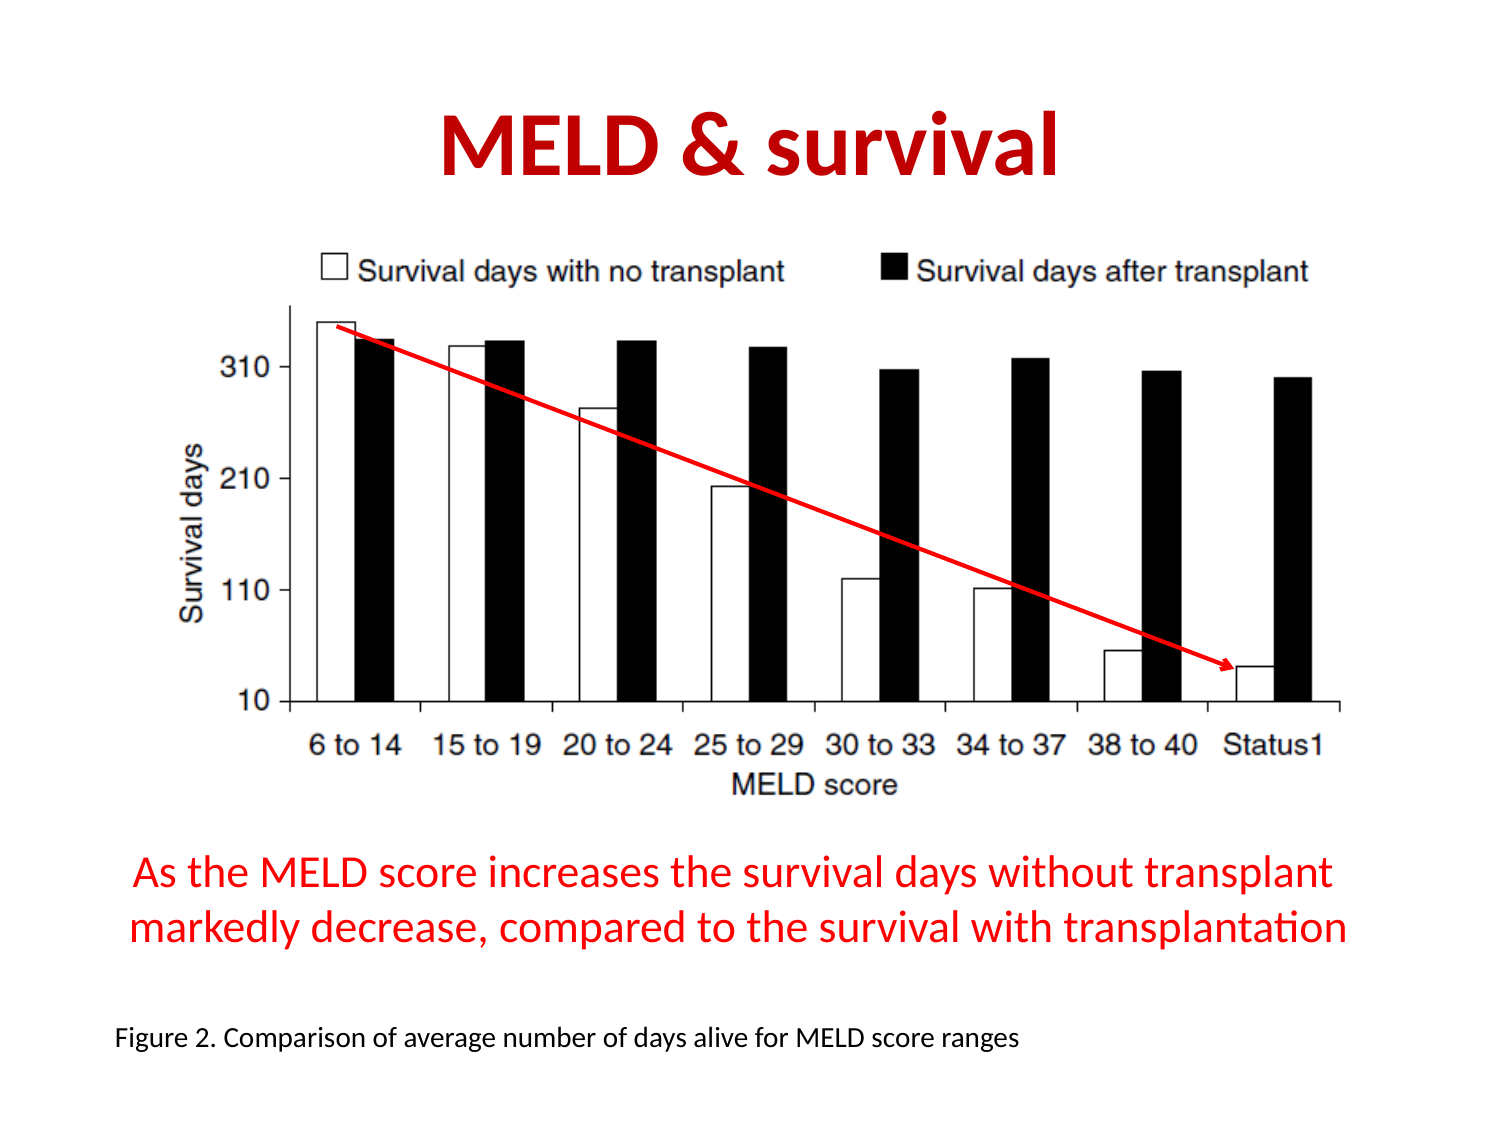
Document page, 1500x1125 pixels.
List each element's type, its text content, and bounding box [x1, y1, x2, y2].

text_box Figure 2. Comparison of average number of days alive for MELD score ranges [100, 1011, 1424, 1061]
text_box As the MELD score increases the survival days without transplant markedly decrease, compared to the survival with transplantation [53, 836, 1425, 959]
title MELD & survival [75, 45, 1425, 209]
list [0, 210, 1500, 827]
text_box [336, 326, 1235, 670]
